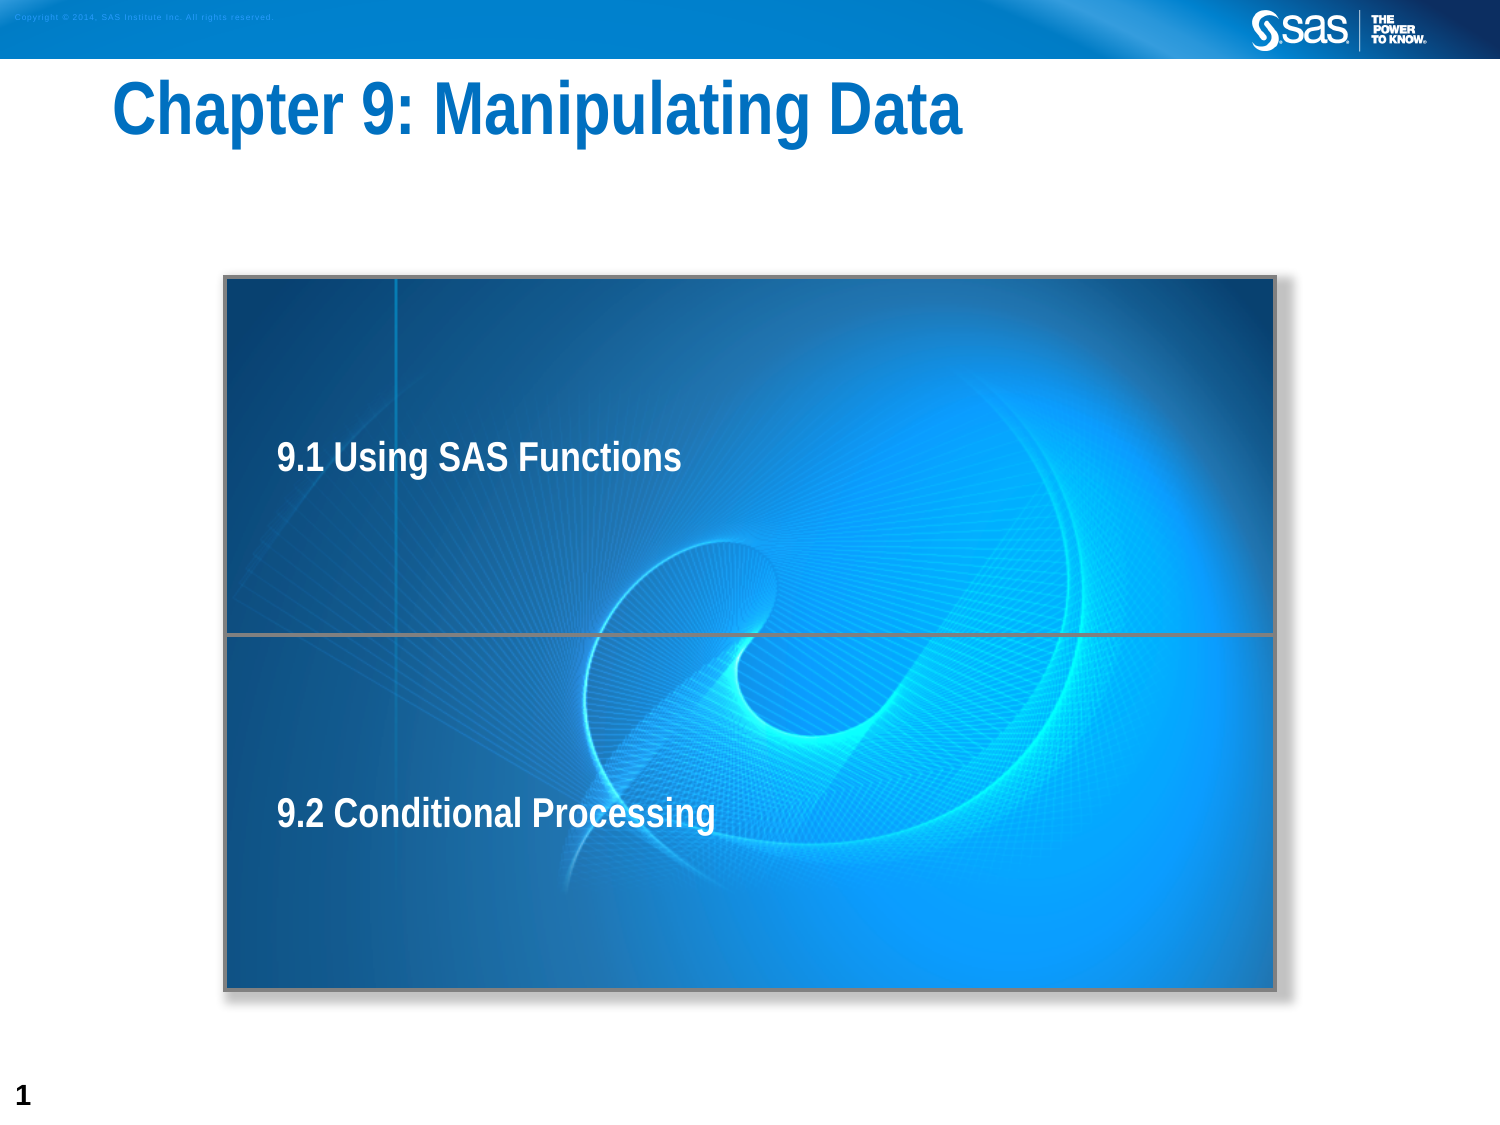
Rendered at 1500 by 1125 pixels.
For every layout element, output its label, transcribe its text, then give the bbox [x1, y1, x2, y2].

title Chapter 9: Manipulating Data [112, 75, 1500, 187]
picture [0, 0, 1500, 59]
picture [224, 277, 1275, 991]
